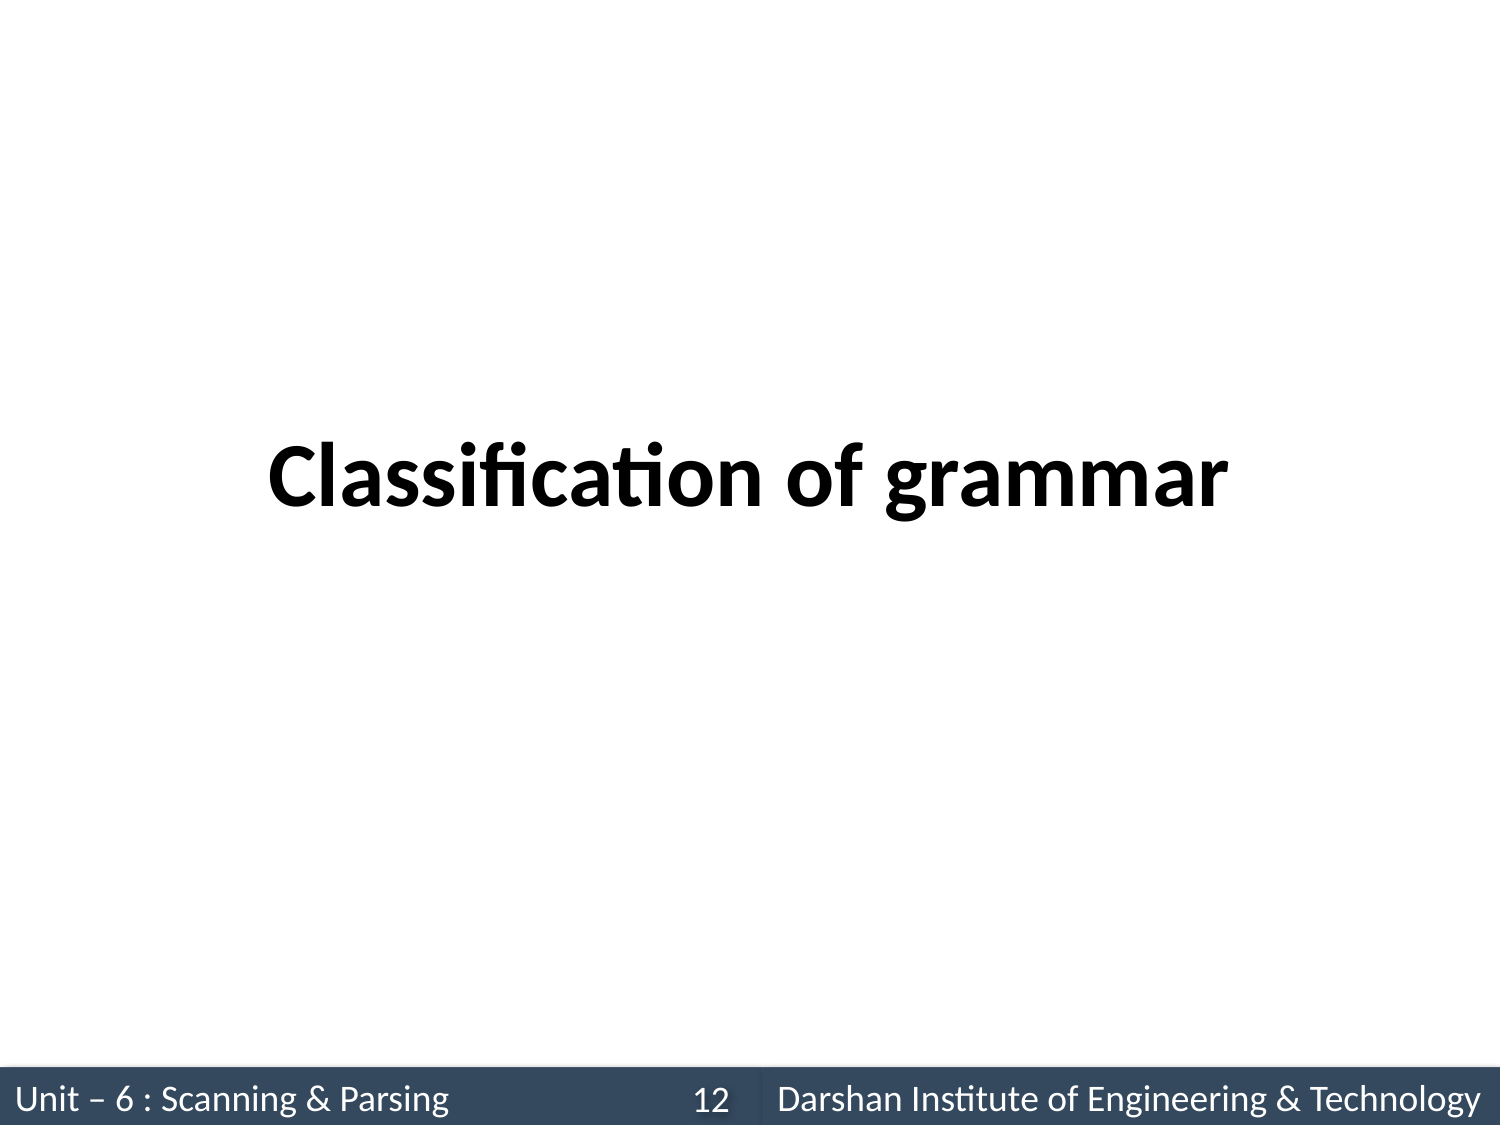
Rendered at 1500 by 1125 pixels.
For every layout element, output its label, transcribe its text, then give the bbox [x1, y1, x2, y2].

title Classification of grammar [112, 349, 1388, 591]
